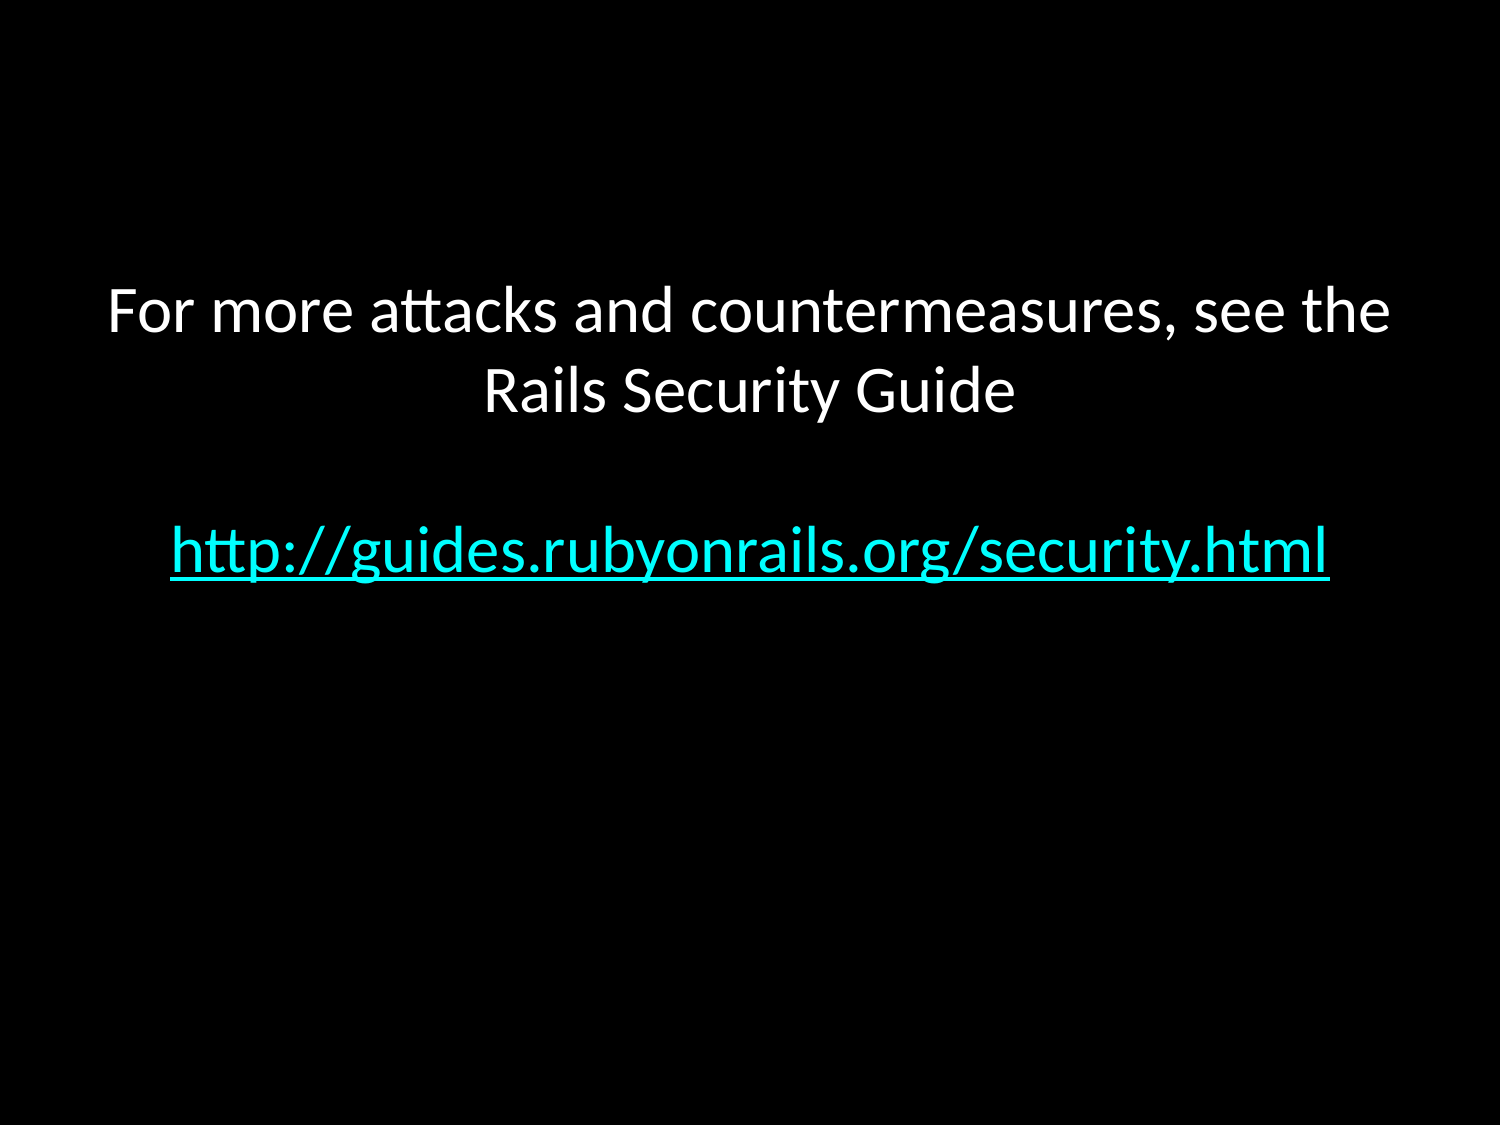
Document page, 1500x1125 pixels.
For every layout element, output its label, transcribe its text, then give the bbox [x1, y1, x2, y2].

title For more attacks and countermeasures, see the Rails Security Guide http://guides.rubyonrails.org/security.html [75, 199, 1425, 652]
